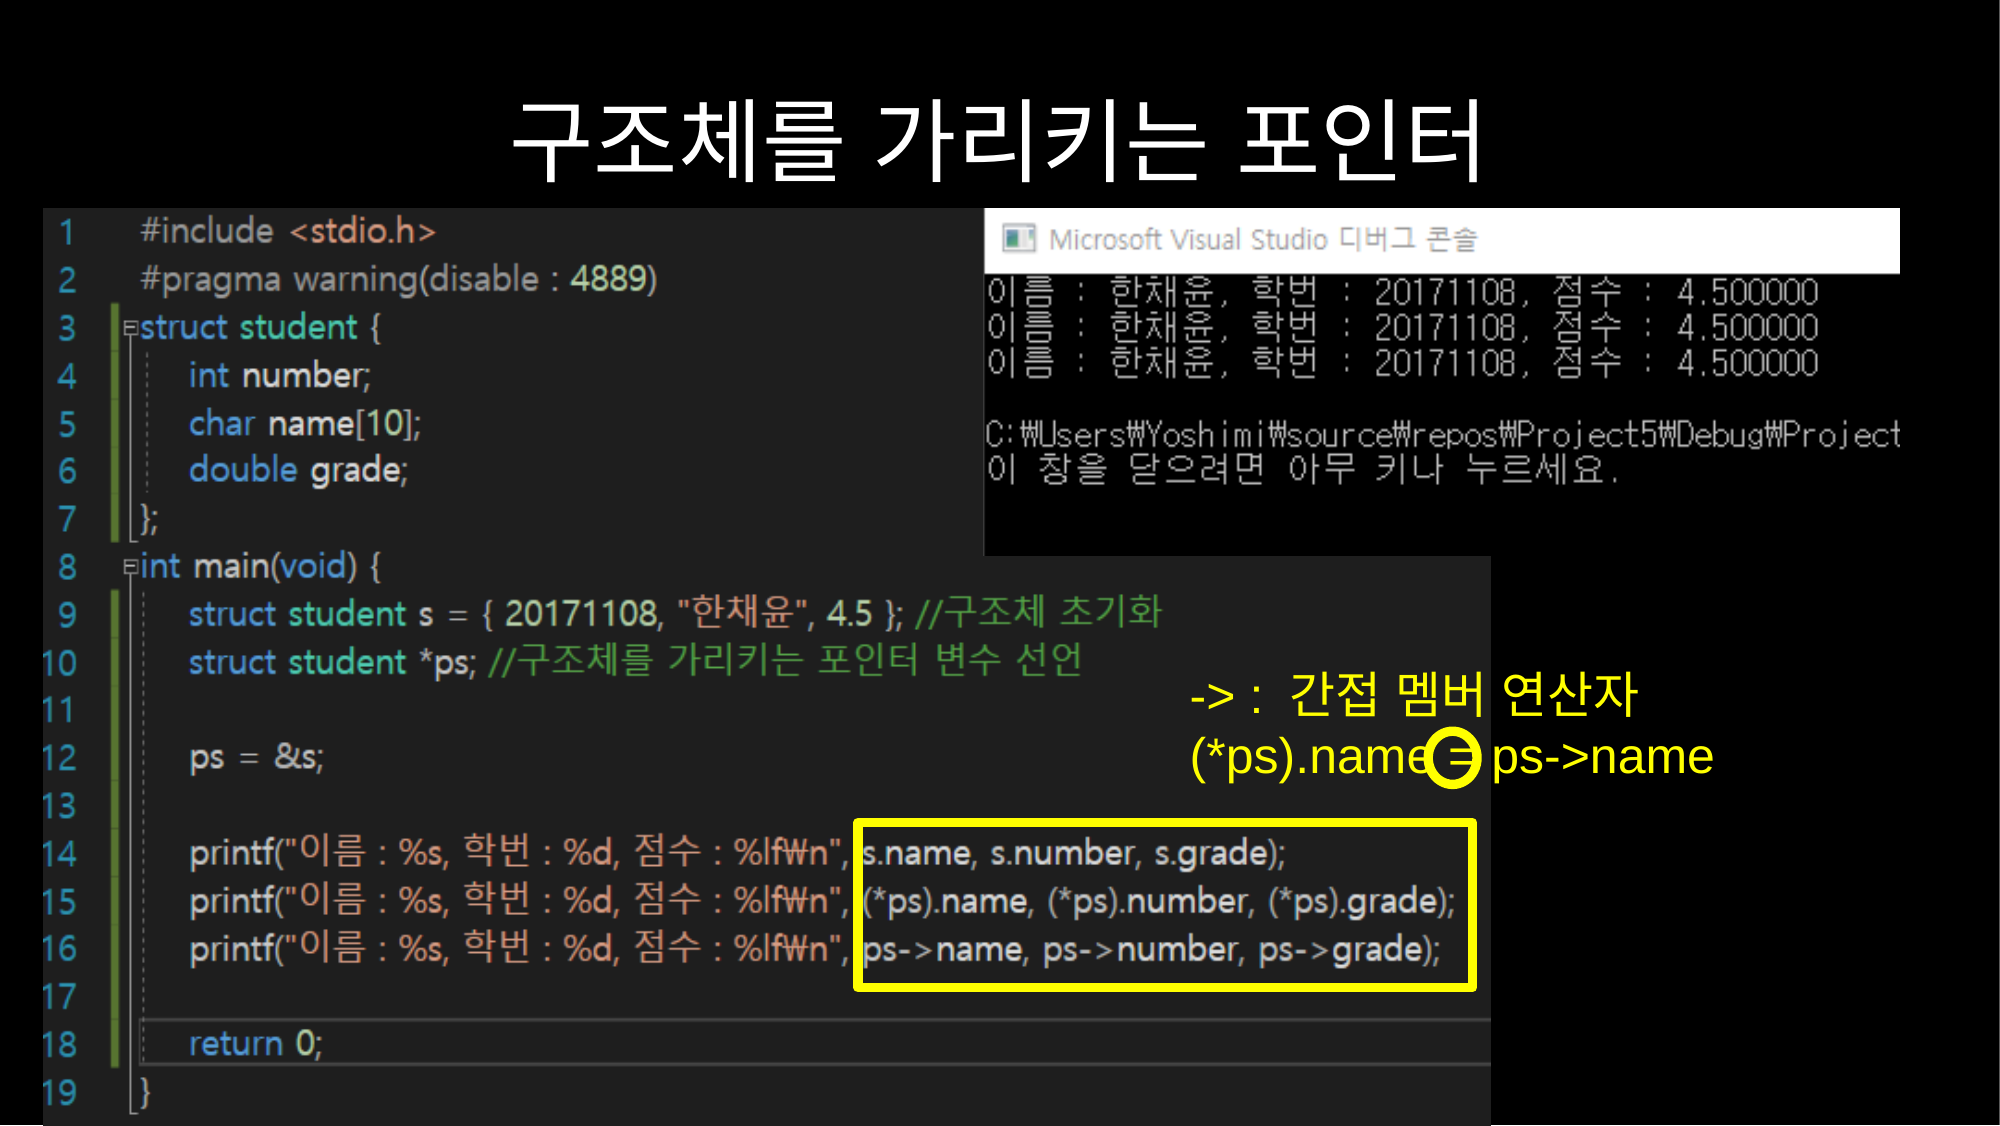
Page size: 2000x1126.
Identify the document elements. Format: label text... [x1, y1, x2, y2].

title 구조체를 가리키는 포인터 [99, 45, 1900, 207]
text_box -> : 간접 멤버 연산자 (*ps).name = ps->name [1494, 656, 1731, 791]
picture [42, 207, 1901, 1126]
